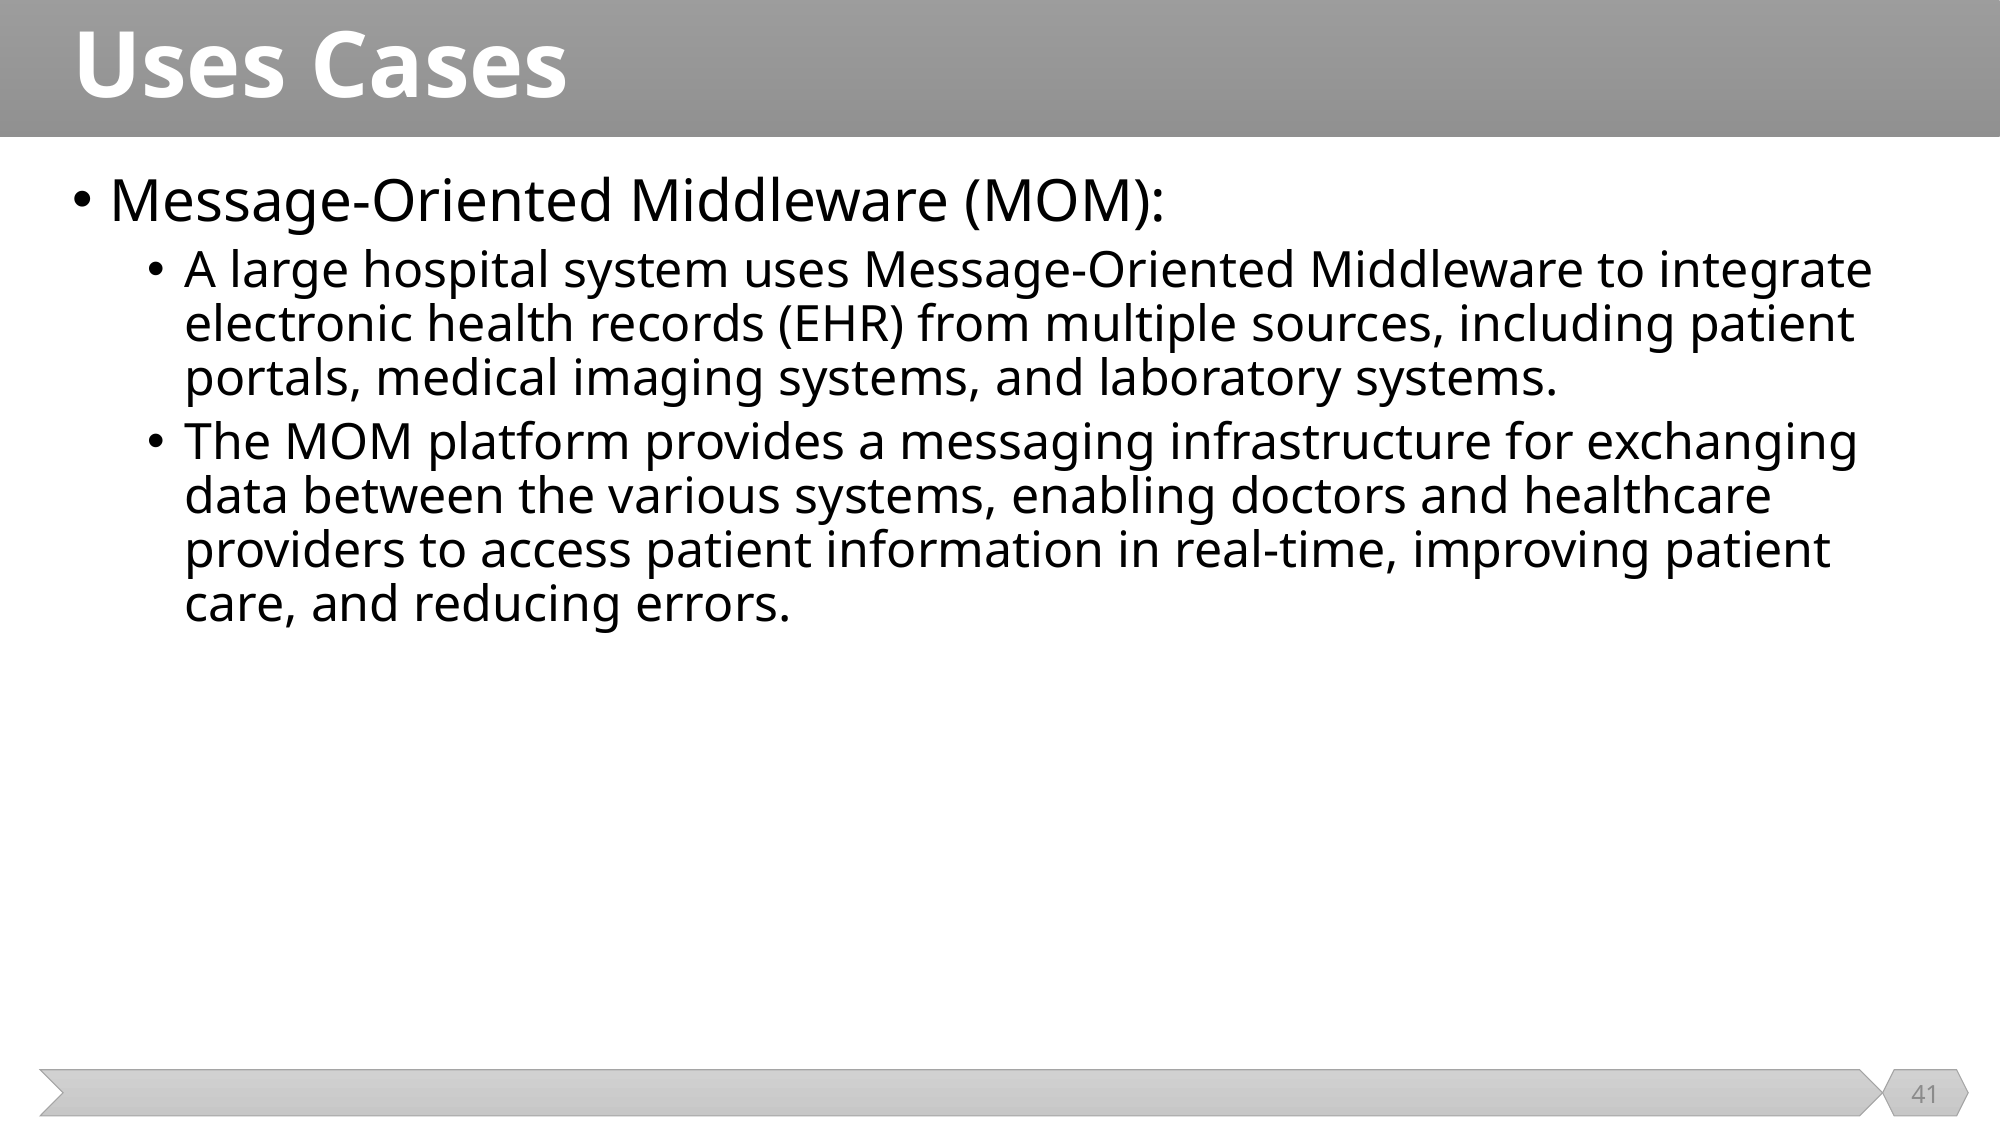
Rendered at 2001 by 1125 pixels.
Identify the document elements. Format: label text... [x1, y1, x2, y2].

slide_number 41 [1882, 1065, 1969, 1125]
list Message-Oriented Middleware (MOM): A large hospital system uses Message-Oriented Middleware to integrate electronic health records (EHR) from multiple sources, including patient portals, medical imaging systems, and laboratory systems. The MOM platform provides a messaging infrastructure for exchanging data between the various systems, enabling doctors and healthcare providers to access patient information in real-time, improving patient care, and reducing errors. [56, 163, 1969, 1061]
title Uses Cases [56, 0, 1969, 137]
